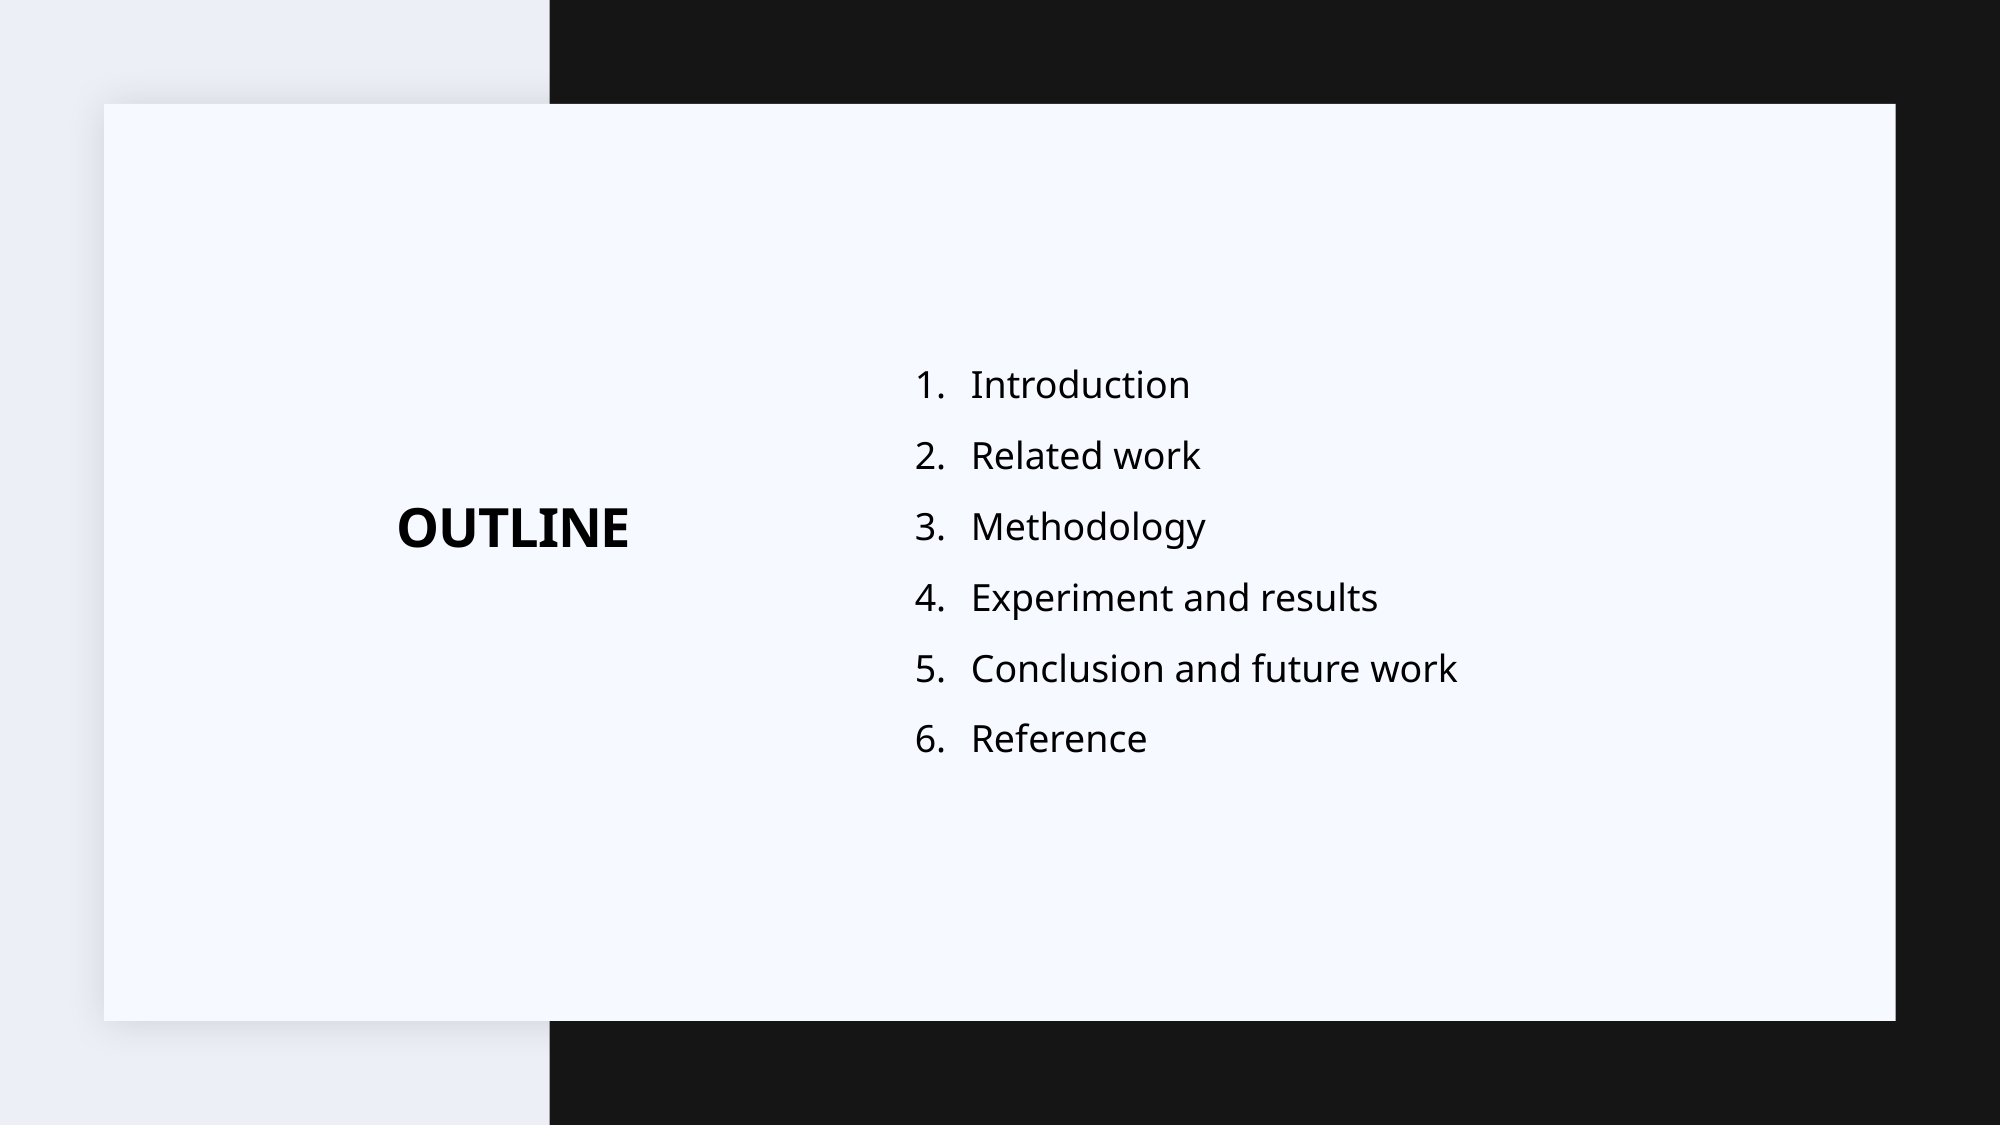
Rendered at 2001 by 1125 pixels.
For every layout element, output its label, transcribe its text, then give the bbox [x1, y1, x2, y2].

text_box OUTLINE [112, 482, 914, 579]
text_box Introduction Related work Methodology Experiment and results Conclusion and future work Reference [914, 103, 1896, 1021]
